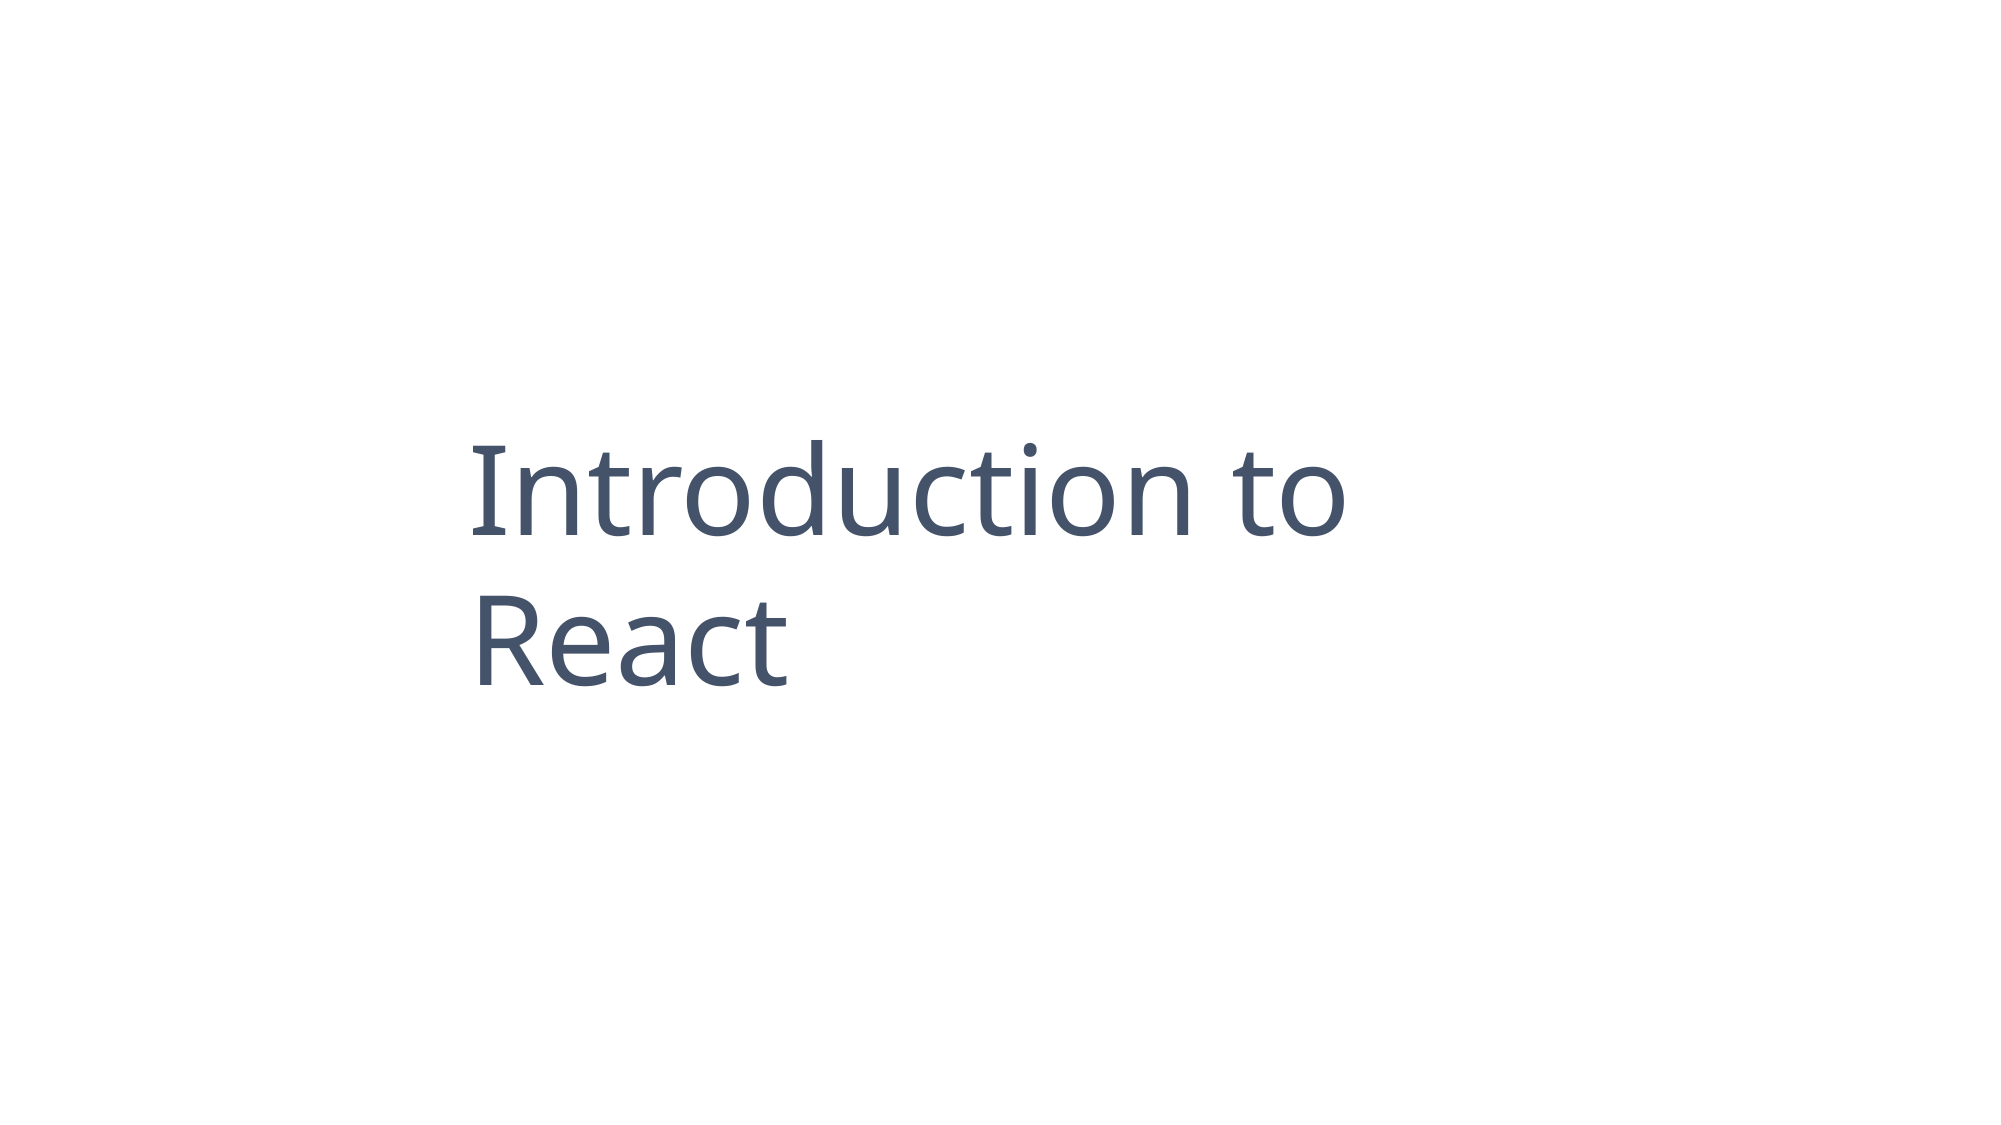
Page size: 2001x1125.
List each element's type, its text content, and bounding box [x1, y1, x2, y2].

title Introduction to React [466, 408, 1534, 711]
